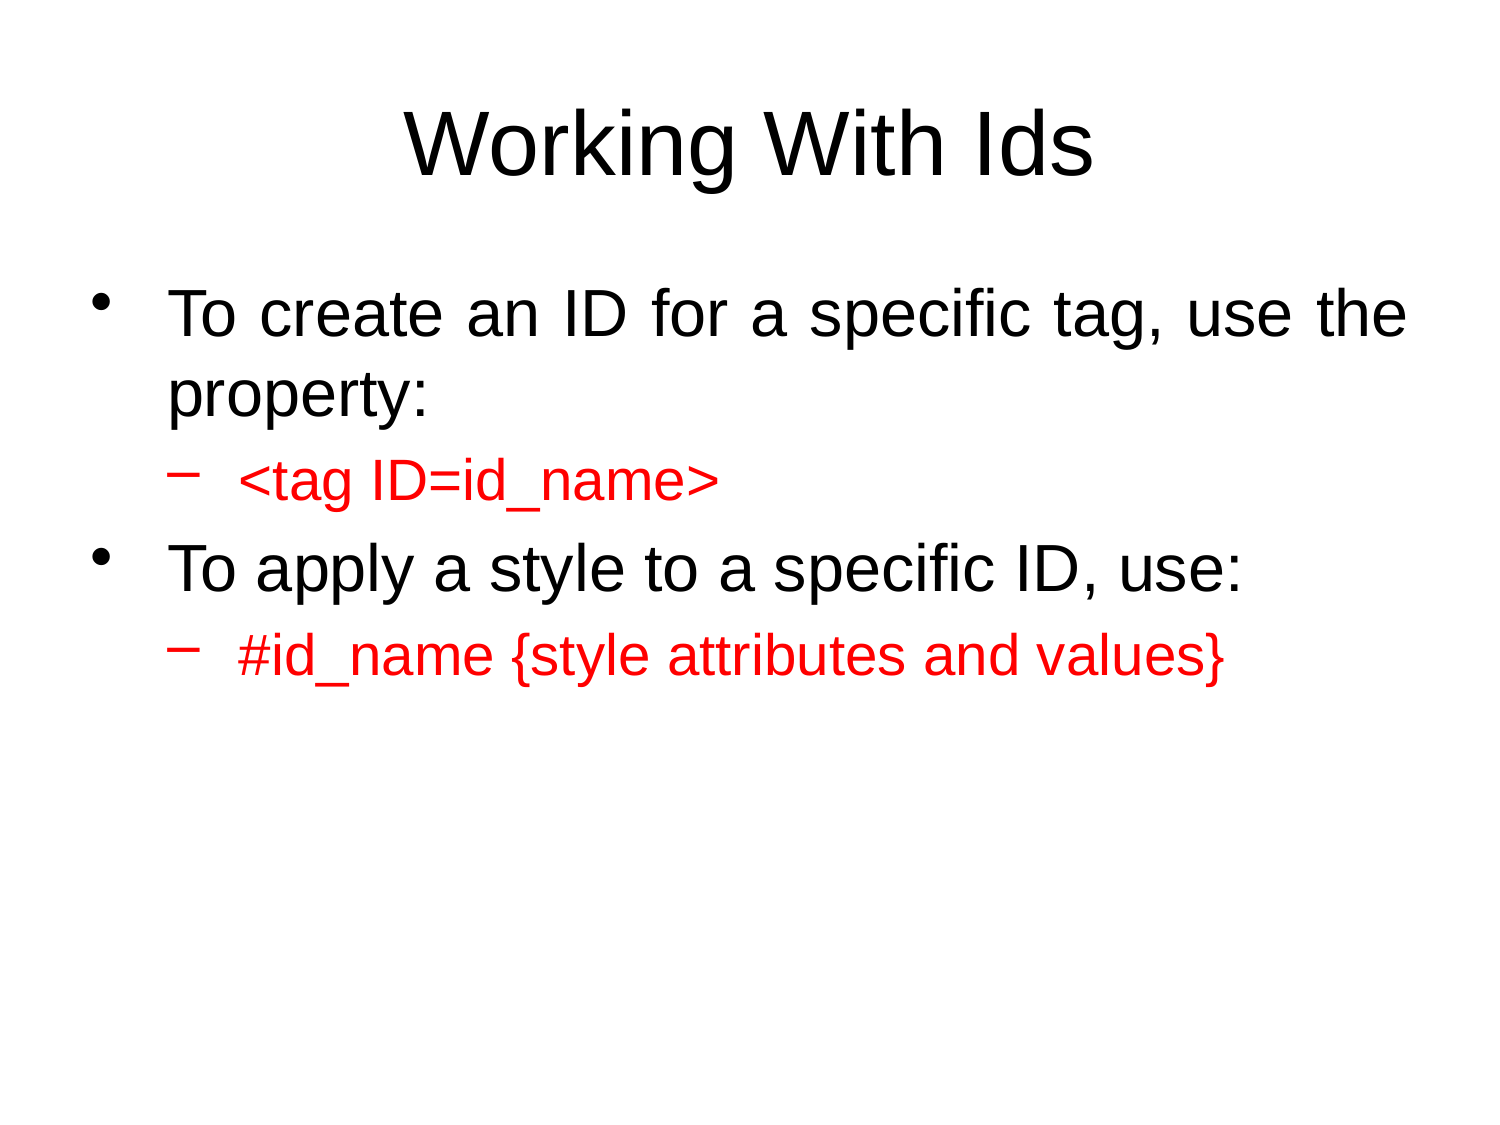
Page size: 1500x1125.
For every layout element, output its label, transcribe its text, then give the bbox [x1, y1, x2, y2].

list To create an ID for a specific tag, use the property: <tag ID=id_name> To apply a style to a specific ID, use: #id_name {style attributes and values} [74, 262, 1426, 1006]
title Working With Ids [74, 44, 1426, 233]
